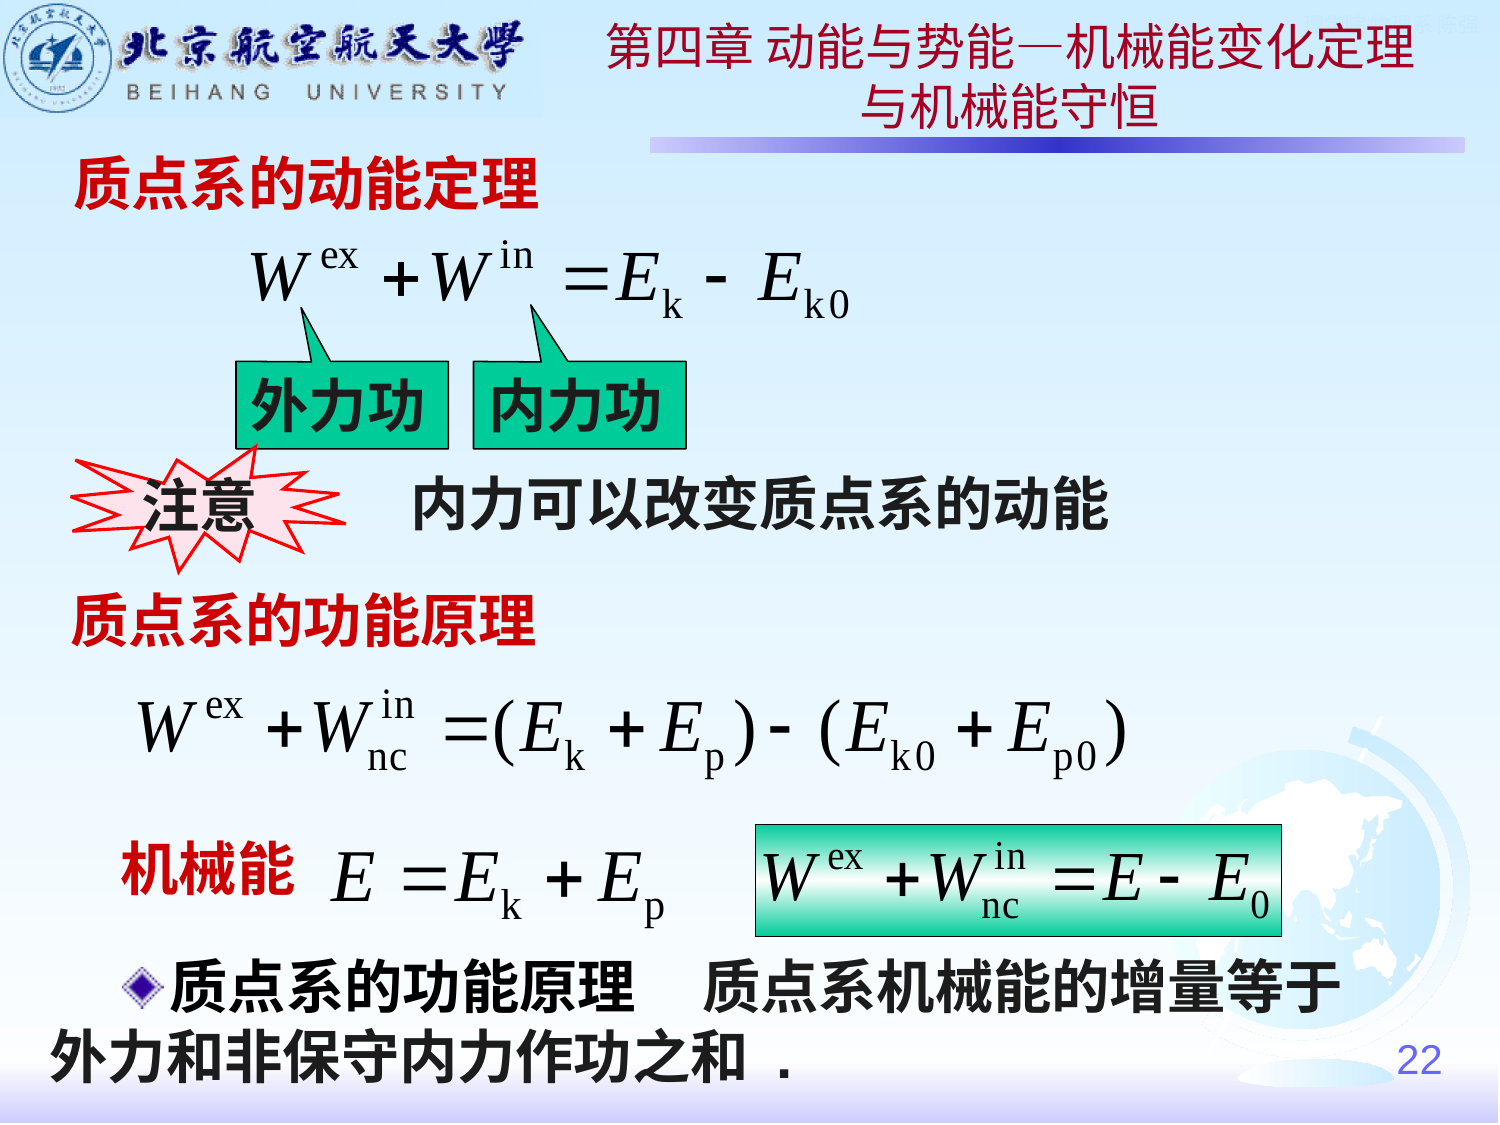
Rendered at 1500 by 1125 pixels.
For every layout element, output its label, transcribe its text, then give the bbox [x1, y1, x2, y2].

slide_number 22 [1412, 1024, 1459, 1101]
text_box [129, 670, 1143, 796]
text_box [34, 942, 1408, 1099]
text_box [755, 824, 1281, 937]
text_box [70, 446, 1234, 573]
text_box 第四章 动能与势能—机械能变化定理 与机械能守恒 [537, 30, 1483, 121]
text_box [235, 304, 774, 445]
picture [0, 0, 543, 117]
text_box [105, 824, 682, 941]
text_box 质点系的动能定理 [58, 139, 709, 225]
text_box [242, 222, 862, 337]
text_box 质点系的功能原理 [56, 576, 707, 662]
